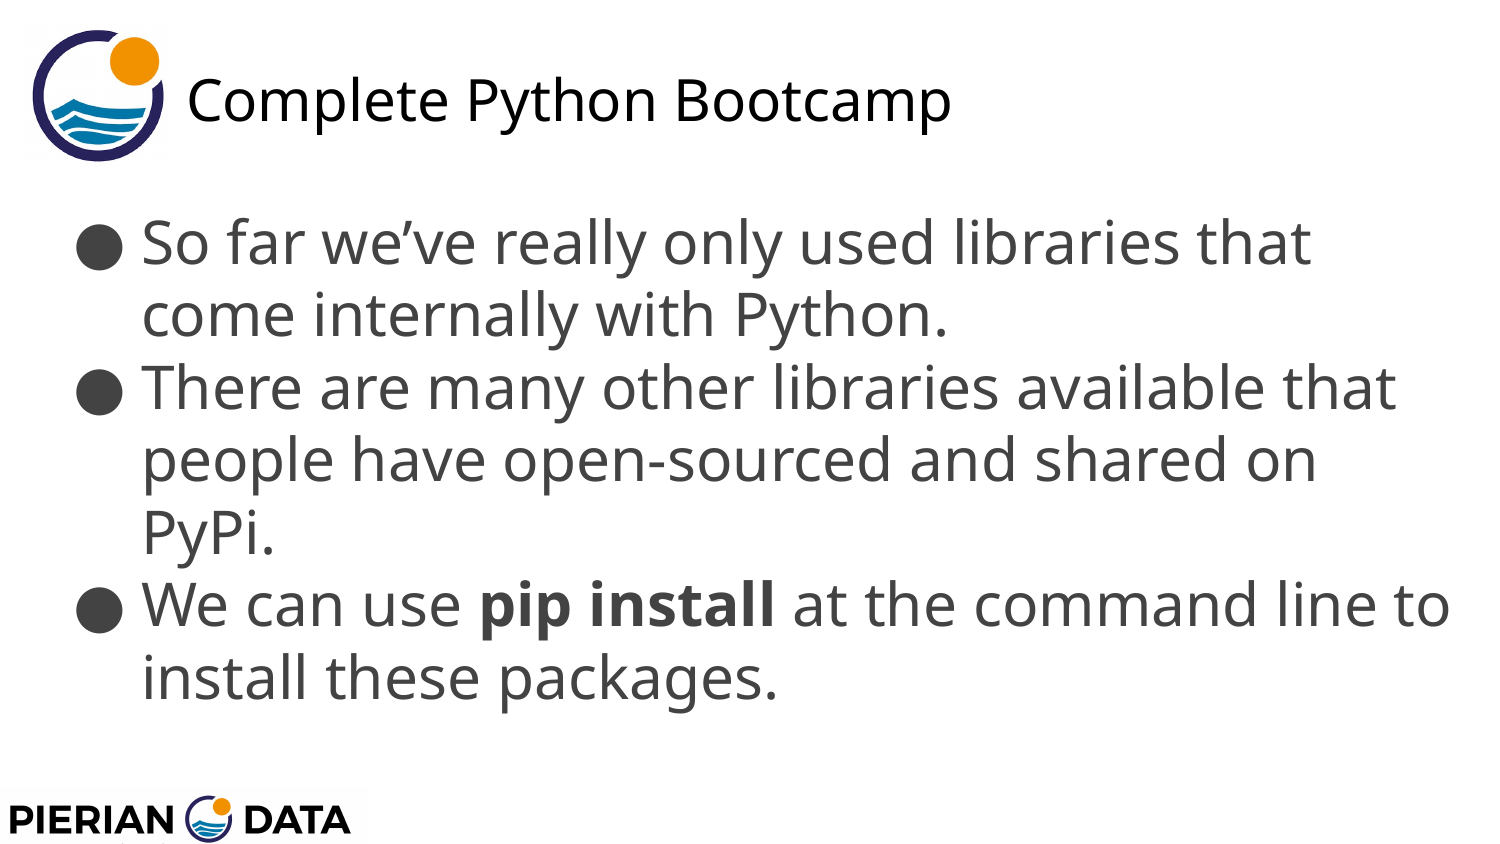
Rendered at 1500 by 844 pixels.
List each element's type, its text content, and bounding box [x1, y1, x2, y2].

picture [0, 787, 368, 844]
title Complete Python Bootcamp [176, 48, 1449, 143]
list So far we’ve really only used libraries that come internally with Python. There are many other libraries available that people have open-sourced and shared on PyPi. We can use pip install at the command line to install these packages. [51, 189, 1476, 750]
picture [24, 24, 172, 167]
